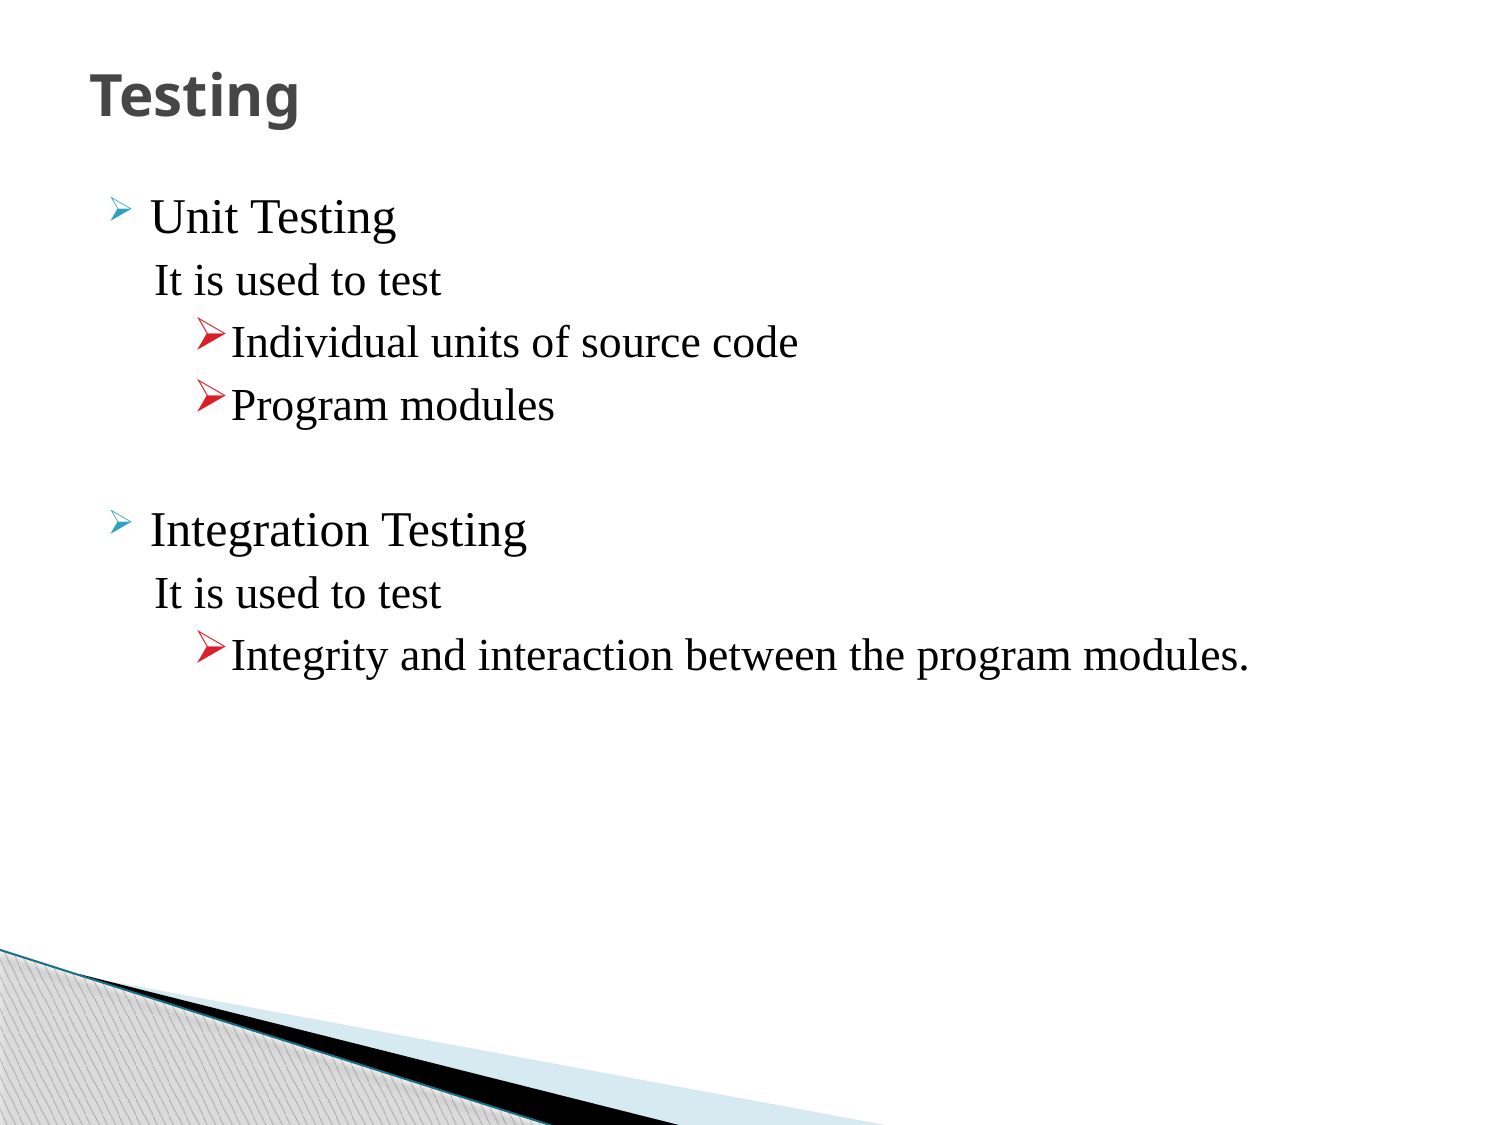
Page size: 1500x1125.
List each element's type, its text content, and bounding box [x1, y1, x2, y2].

list Unit Testing It is used to test Individual units of source code Program modules Integration Testing It is used to test Integrity and interaction between the program modules. [75, 175, 1425, 1090]
title Testing [75, 45, 1425, 141]
